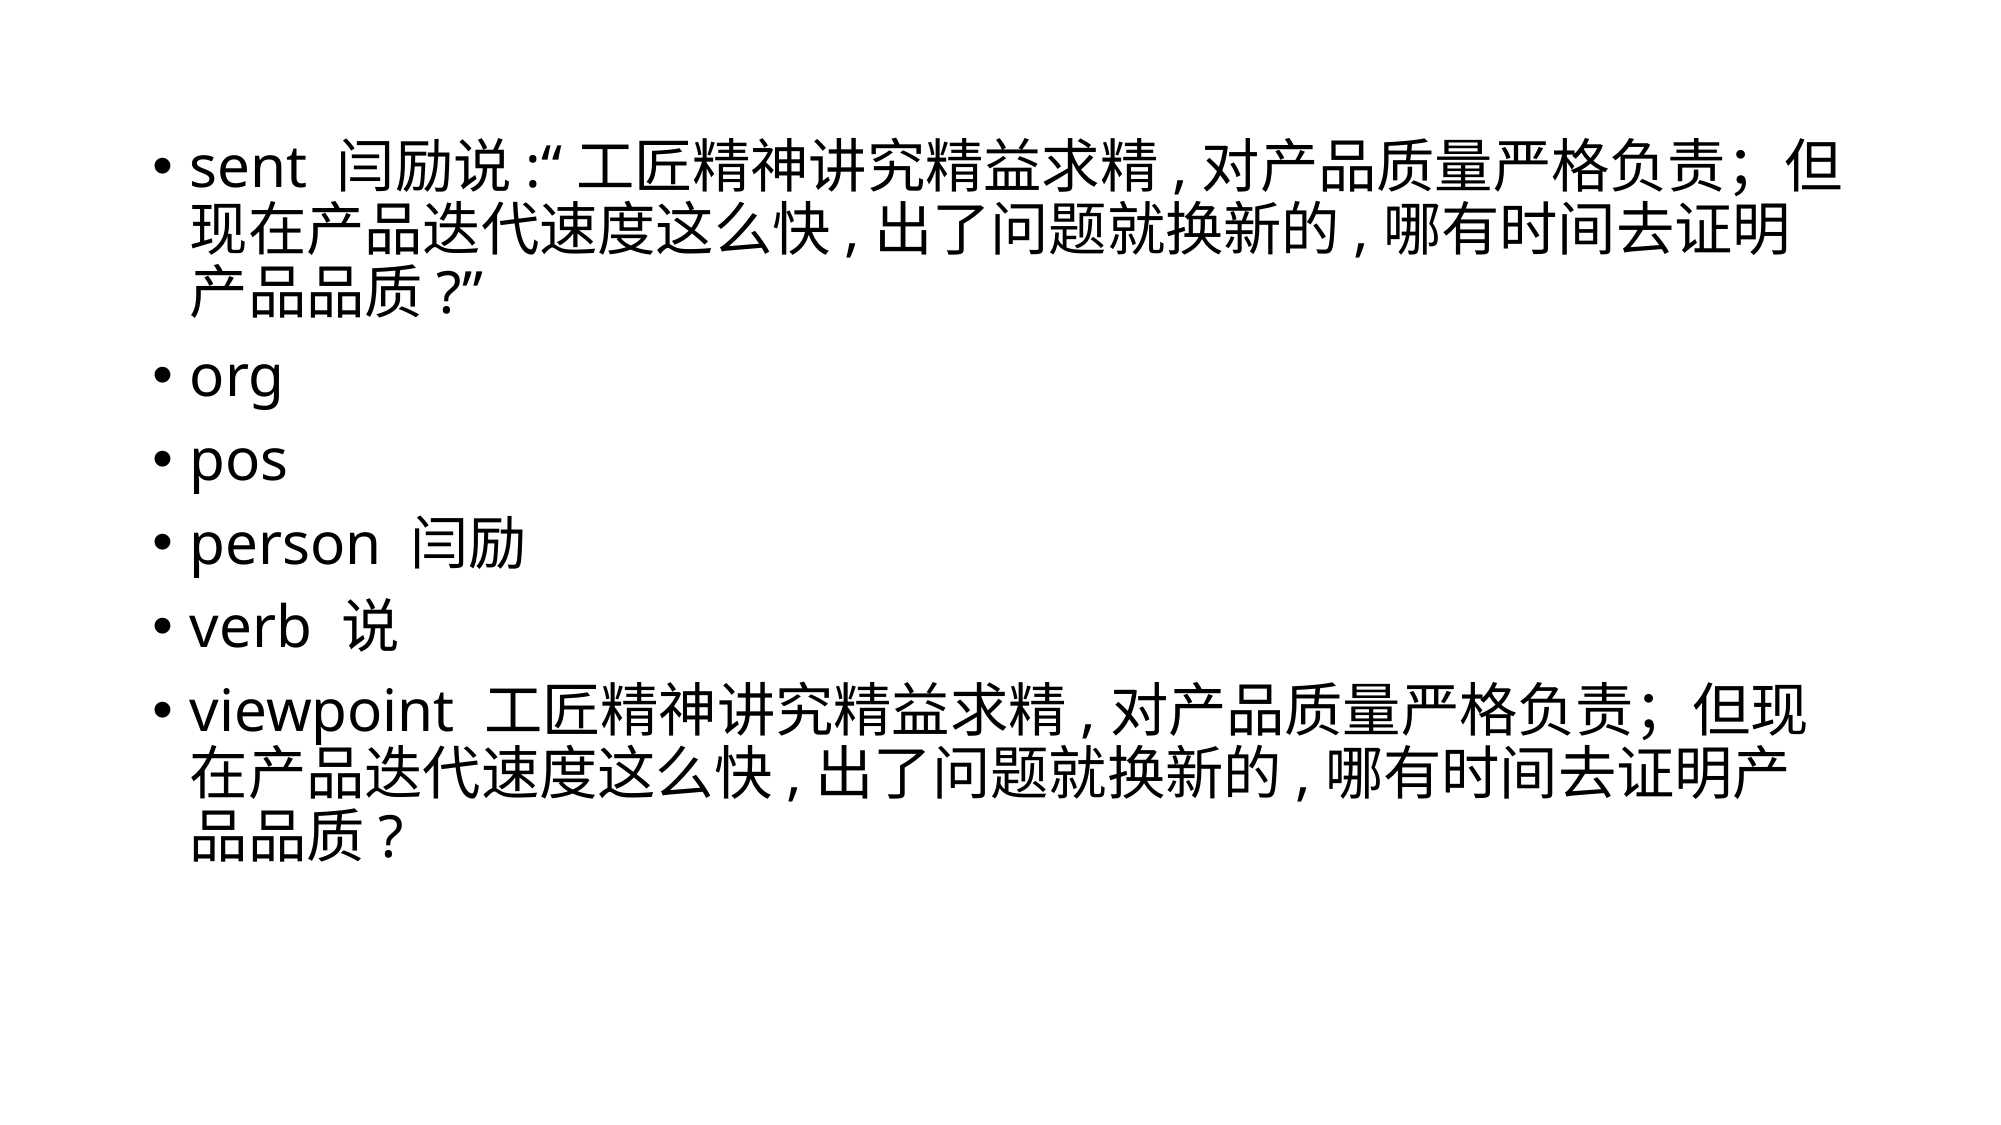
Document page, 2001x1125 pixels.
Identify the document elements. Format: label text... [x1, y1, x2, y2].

list sent 闫励说:“工匠精神讲究精益求精,对产品质量严格负责；但现在产品迭代速度这么快,出了问题就换新的,哪有时间去证明产品品质?” org pos person 闫励 verb 说 viewpoint 工匠精神讲究精益求精,对产品质量严格负责；但现在产品迭代速度这么快,出了问题就换新的,哪有时间去证明产品品质? [137, 129, 1863, 1014]
